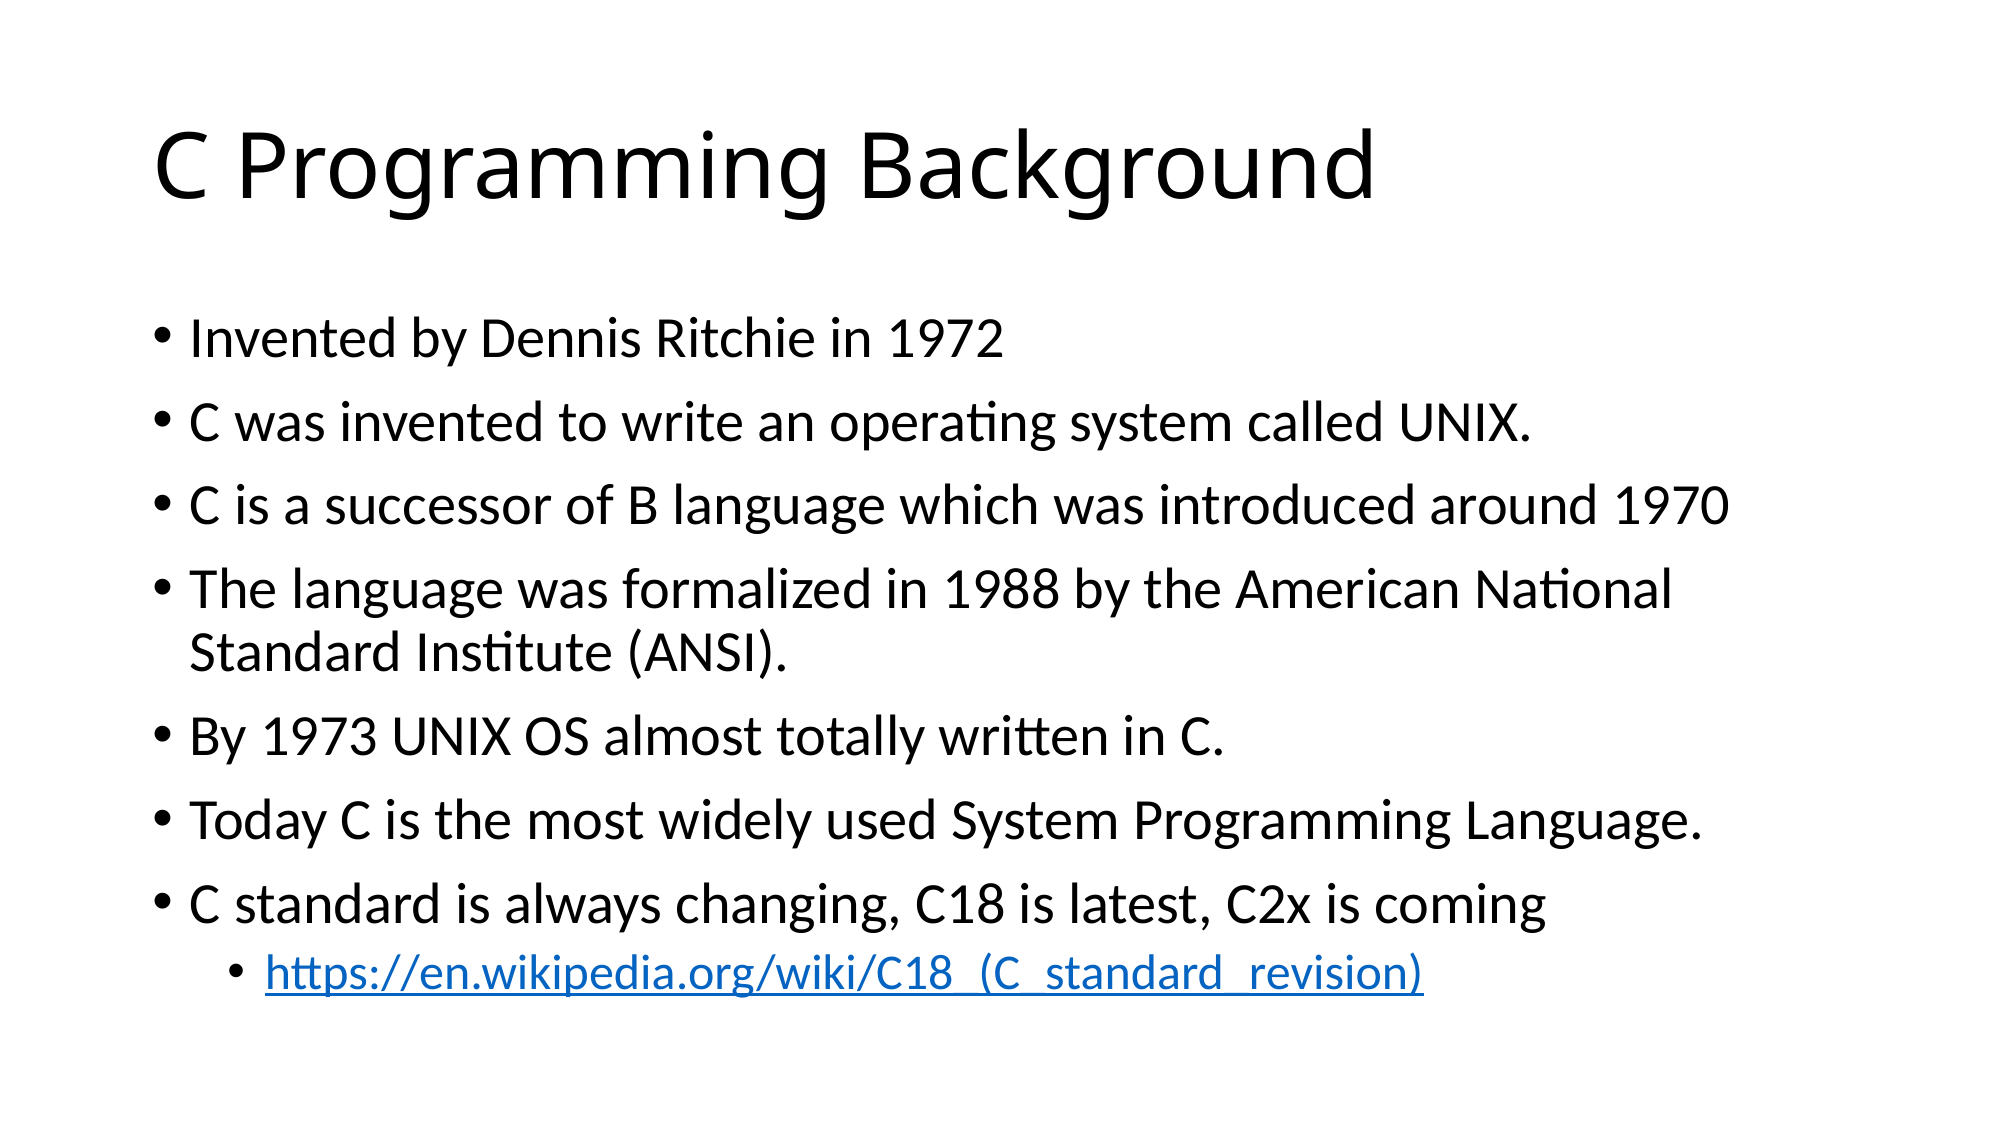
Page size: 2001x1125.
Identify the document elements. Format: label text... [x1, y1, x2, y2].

title C Programming Background [137, 59, 1863, 278]
list Invented by Dennis Ritchie in 1972 C was invented to write an operating system called UNIX. C is a successor of B language which was introduced around 1970 The language was formalized in 1988 by the American National Standard Institute (ANSI). By 1973 UNIX OS almost totally written in C. Today C is the most widely used System Programming Language. C standard is always changing, C18 is latest, C2x is coming https://en.wikipedia.org/wiki/C18_(C_standard_revision) [137, 299, 1863, 1014]
